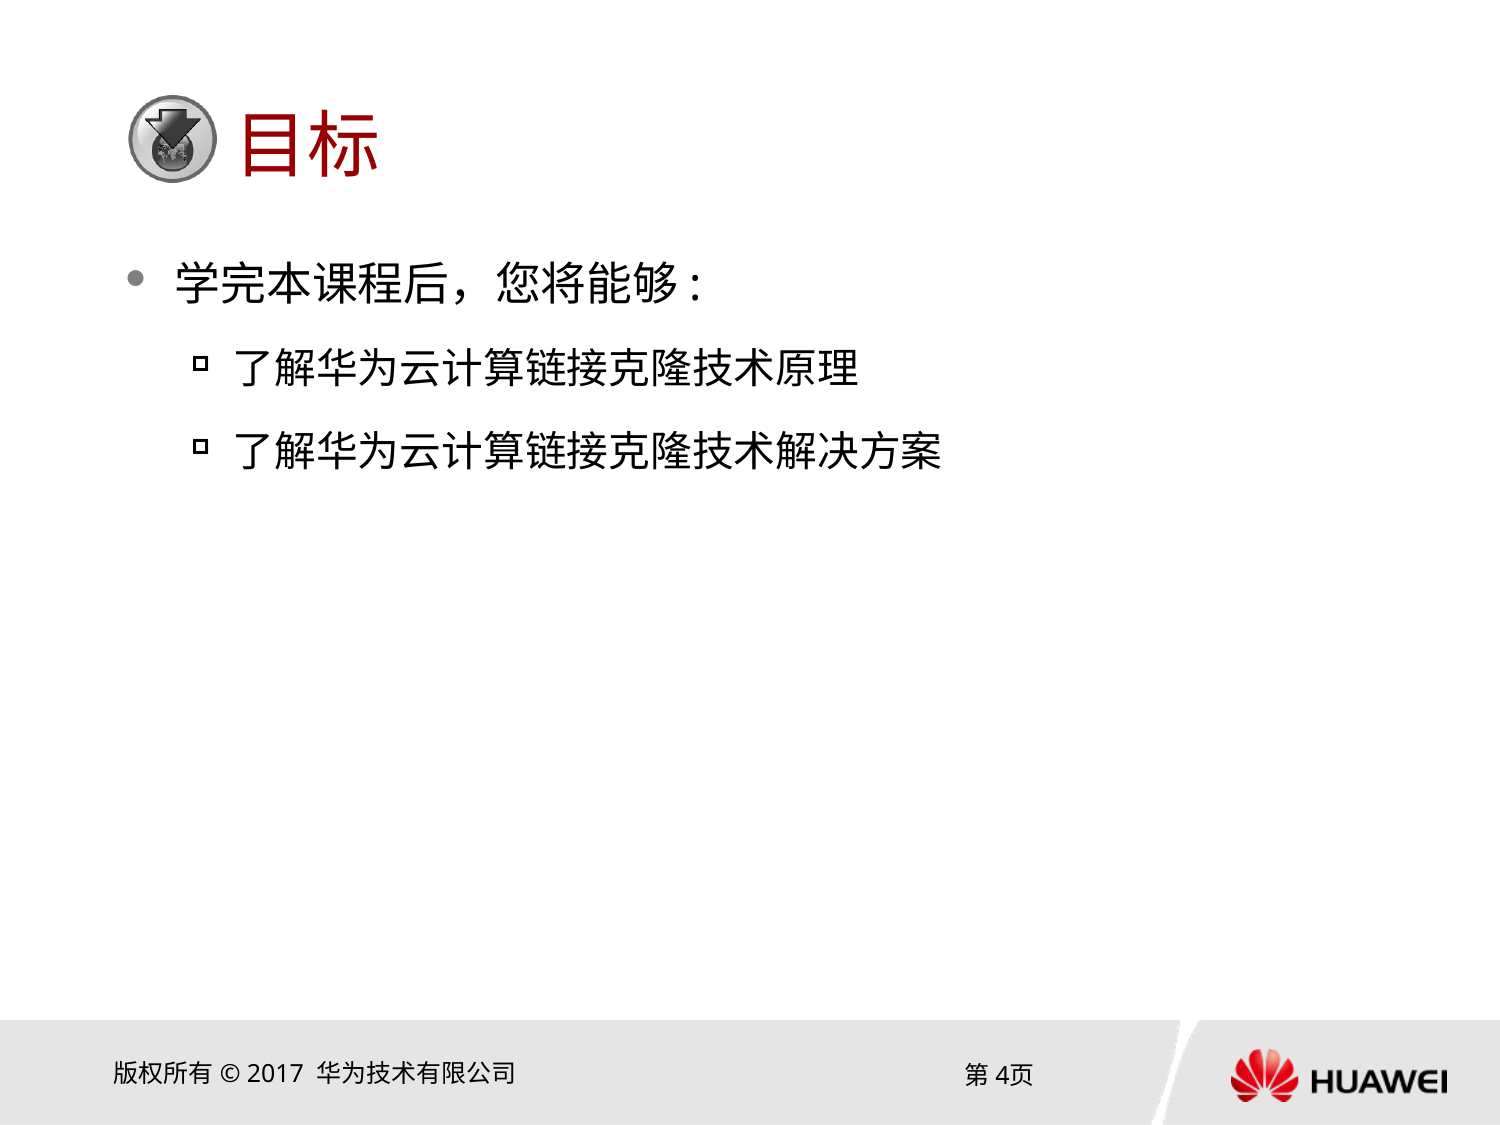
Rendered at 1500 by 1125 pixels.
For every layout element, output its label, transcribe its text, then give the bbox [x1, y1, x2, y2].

picture [121, 87, 224, 190]
picture [0, 1020, 1500, 1125]
list 学完本课程后，您将能够: 了解华为云计算链接克隆技术原理 了解华为云计算链接克隆技术解决方案 [111, 225, 1409, 914]
